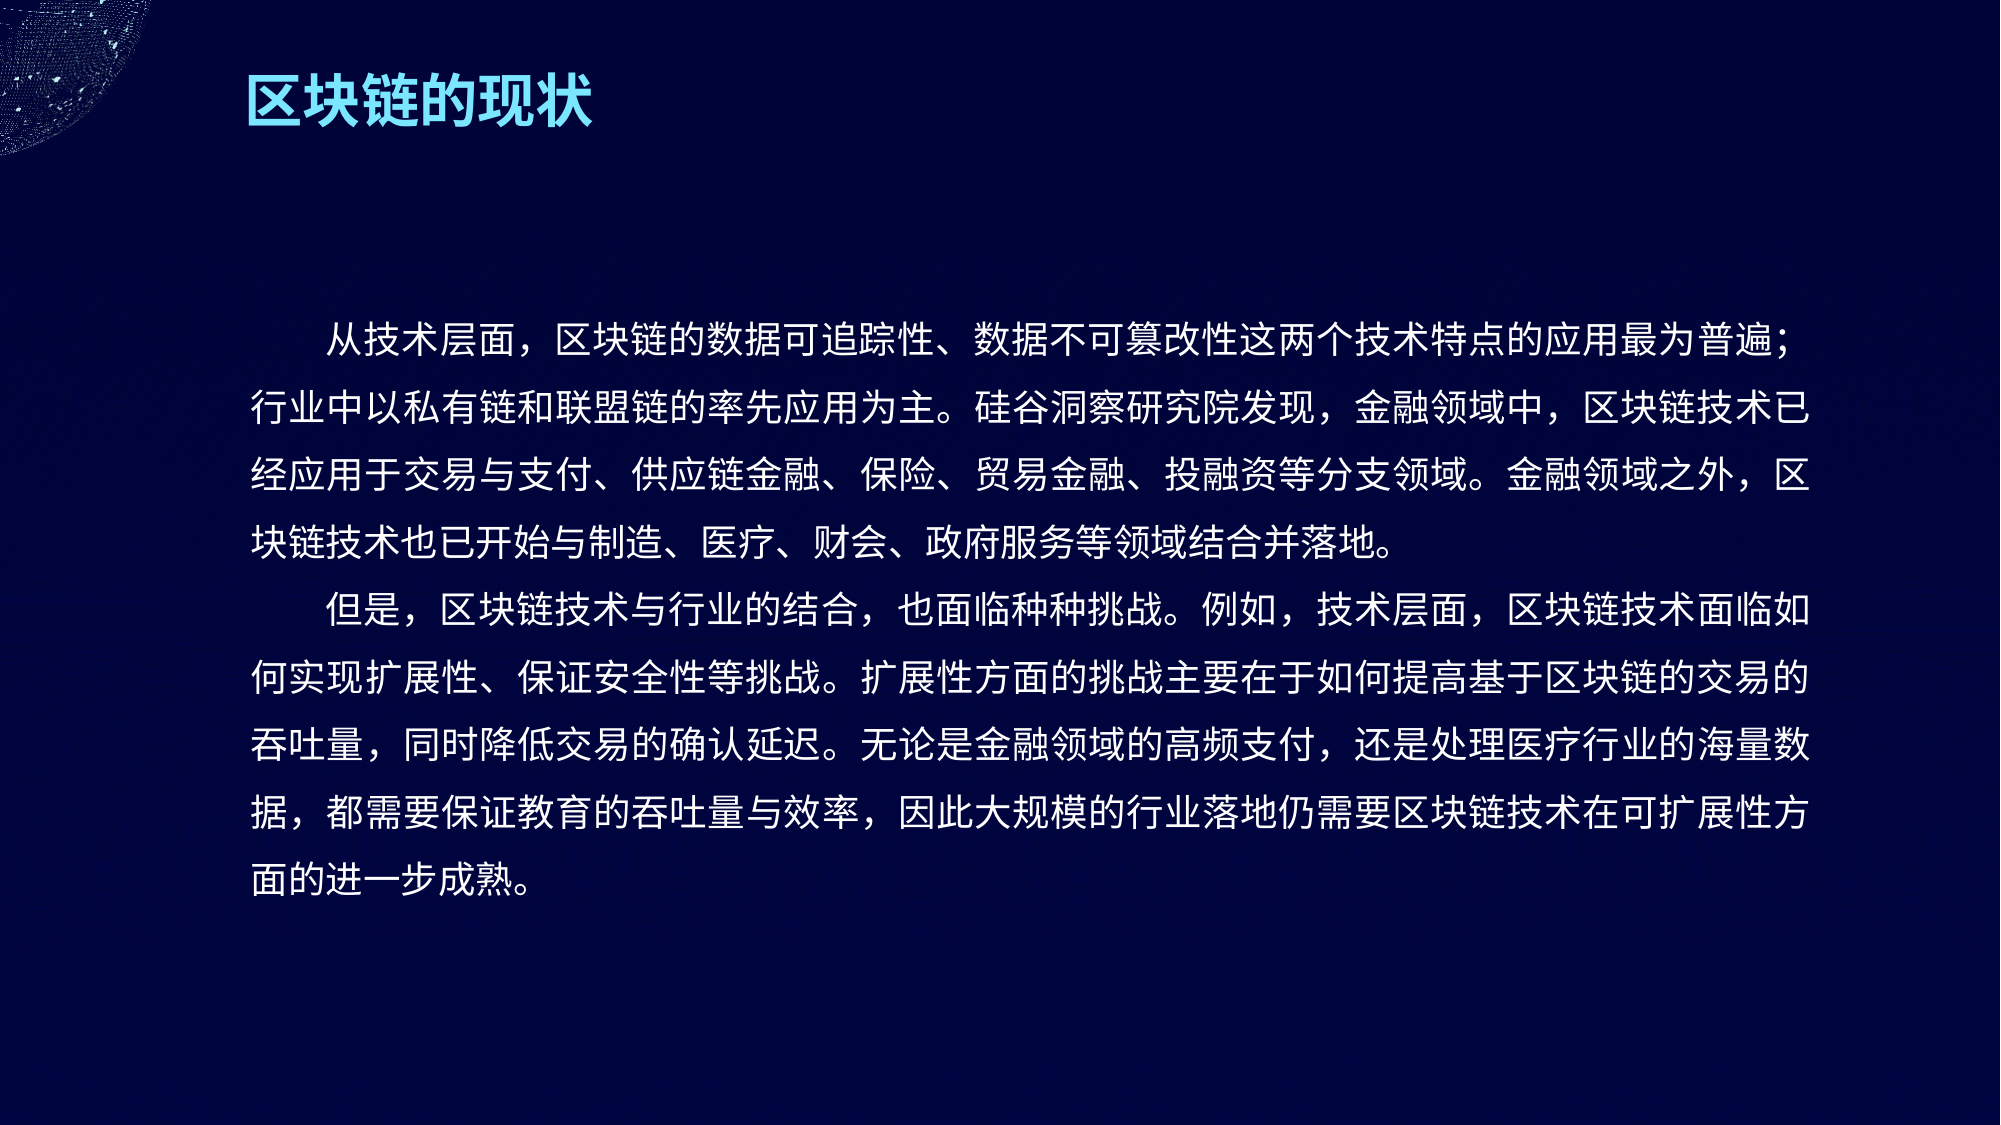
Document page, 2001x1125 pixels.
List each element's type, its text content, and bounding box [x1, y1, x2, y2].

text_box 区块链的现状 [93, 56, 746, 142]
text_box 从技术层面，区块链的数据可追踪性、数据不可篡改性这两个技术特点的应用最为普遍；行业中以私有链和联盟链的率先应用为主。硅谷洞察研究院发现，金融领域中，区块链技术已经应用于交易与支付、供应链金融、保险、贸易金融、投融资等分支领域。金融领域之外，区块链技术也已开始与制造、医疗、财会、政府服务等领域结合并落地。 但是，区块链技术与行业的结合，也面临种种挑战。例如，技术层面，区块链技术面临如何实现扩展性、保证安全性等挑战。扩展性方面的挑战主要在于如何提高基于区块链的交易的吞吐量，同时降低交易的确认延迟。无论是金融领域的高频支付，还是处理医疗行业的海量数据，都需要保证教育的吞吐量与效率，因此大规模的行业落地仍需要区块链技术在可扩展性方面的进一步成熟。 [236, 286, 1826, 710]
picture [0, 0, 2000, 1125]
